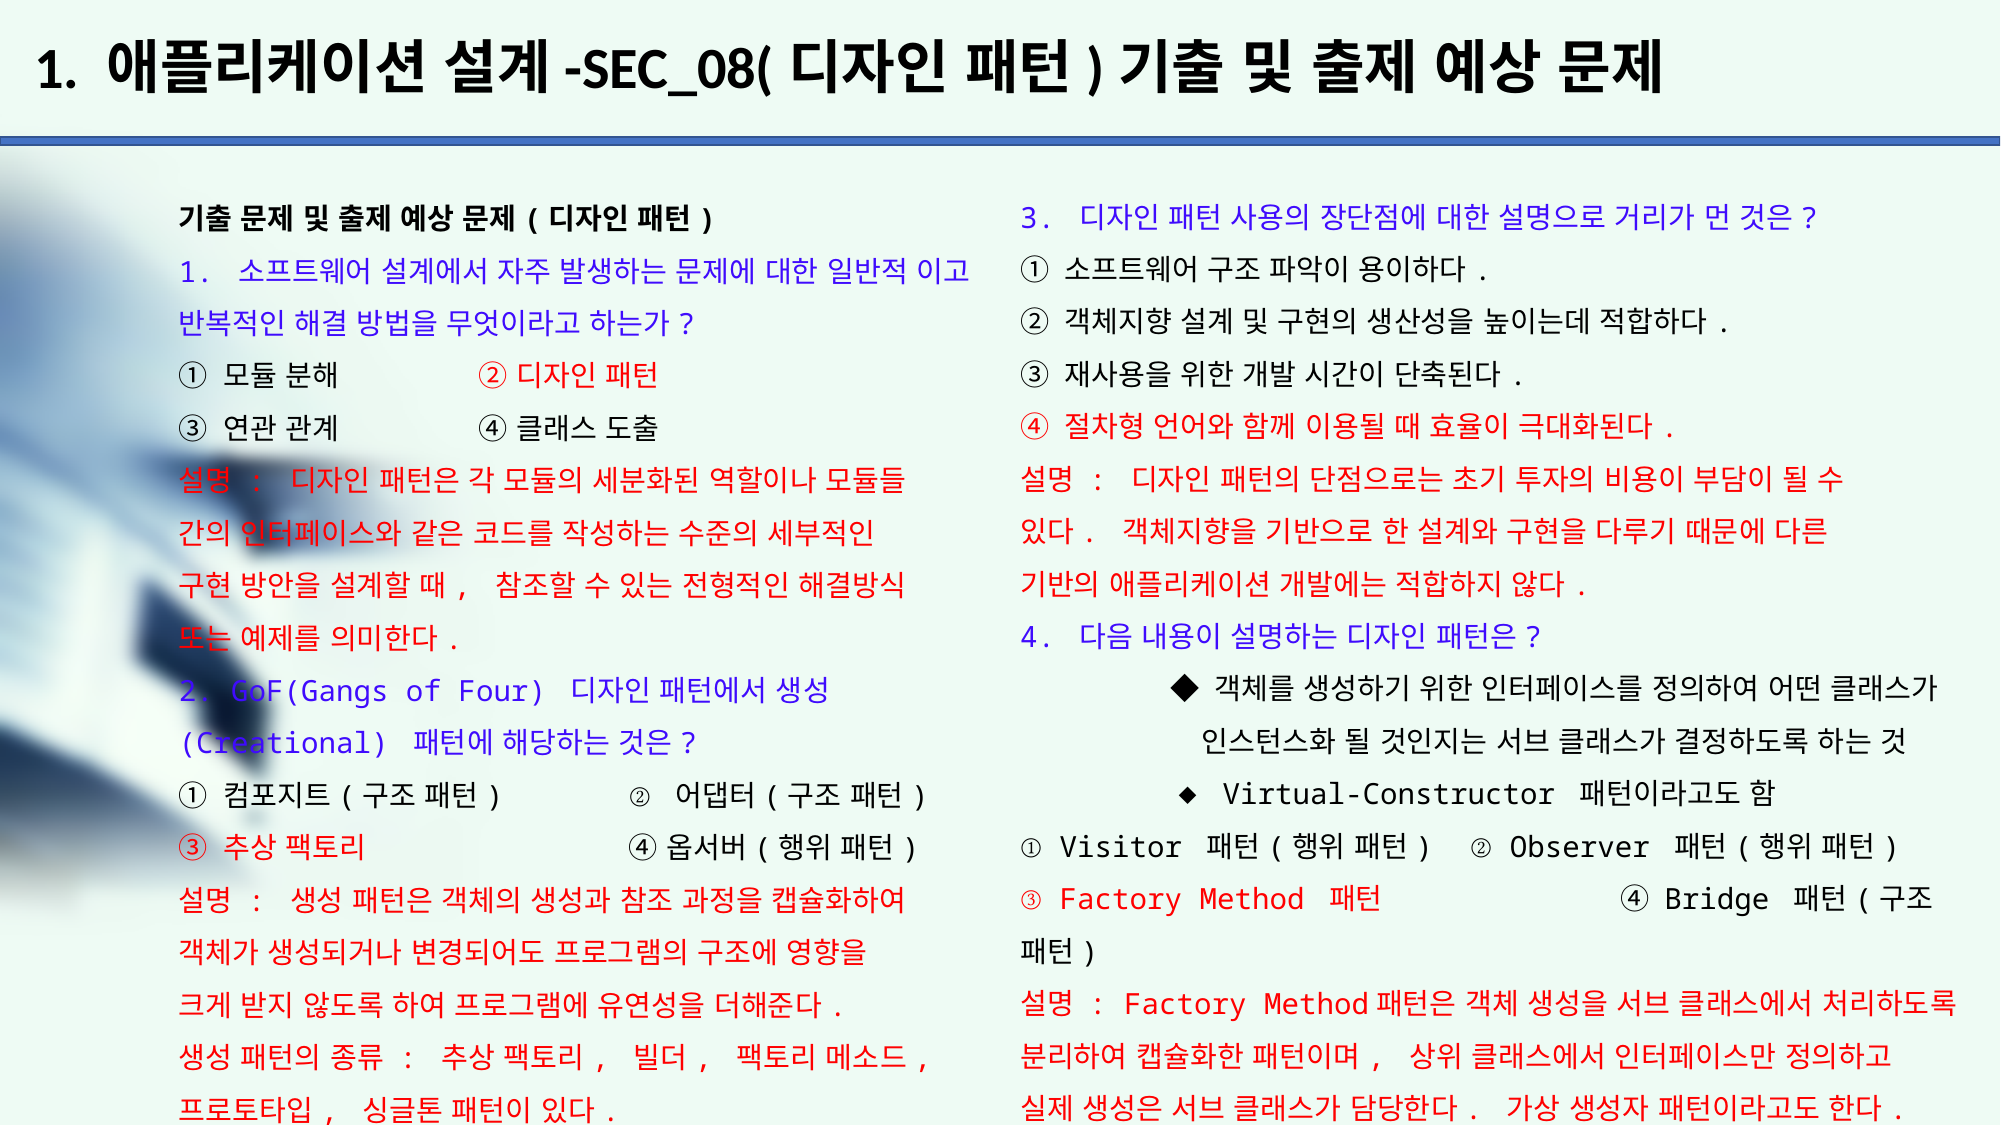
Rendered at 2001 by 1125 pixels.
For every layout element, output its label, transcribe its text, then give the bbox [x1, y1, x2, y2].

text_box 3. 디자인 패턴 사용의 장단점에 대한 설명으로 거리가 먼 것은? ① 소프트웨어 구조 파악이 용이하다. ② 객체지향 설계 및 구현의 생산성을 높이는데 적합하다. ③ 재사용을 위한 개발 시간이 단축된다. ④ 절차형 언어와 함께 이용될 때 효율이 극대화된다. 설명 : 디자인 패턴의 단점으로는 초기 투자의 비용이 부담이 될 수 있다. 객체지향을 기반으로 한 설계와 구현을 다루기 때문에 다른 기반의 애플리케이션 개발에는 적합하지 않다. 4. 다음 내용이 설명하는 디자인 패턴은? ◆ 객체를 생성하기 위한 인터페이스를 정의하여 어떤 클래스가 인스턴스화 될 것인지는 서브 클래스가 결정하도록 하는 것 ◆ Virtual-Constructor 패턴이라고도 함 ① Visitor 패턴(행위 패턴) ② Observer 패턴(행위 패턴) ③ Factory Method 패턴 ④ Bridge 패턴(구조 패턴) 설명 : Factory Method패턴은 객체 생성을 서브 클래스에서 처리하도록 분리하여 캡슐화한 패턴이며, 상위 클래스에서 인터페이스만 정의하고 실제 생성은 서브 클래스가 담당한다. 가상 생성자 패턴이라고도 한다. [1005, 174, 2000, 1125]
picture [0, 146, 2000, 1125]
title 1. 애플리케이션 설계-SEC_08(디자인 패턴)기출 및 출제 예상 문제 [19, 14, 1993, 126]
picture [0, 0, 2000, 136]
text_box 기출 문제 및 출제 예상 문제(디자인 패턴) 1. 소프트웨어 설계에서 자주 발생하는 문제에 대한 일반적 이고 반복적인 해결 방법을 무엇이라고 하는가? ① 모듈 분해 ② 디자인 패턴 ③ 연관 관계 ④ 클래스 도출 설명 : 디자인 패턴은 각 모듈의 세분화된 역할이나 모듈들 간의 인터페이스와 같은 코드를 작성하는 수준의 세부적인 구현 방안을 설계할 때, 참조할 수 있는 전형적인 해결방식 또는 예제를 의미한다. 2. GoF(Gangs of Four) 디자인 패턴에서 생성(Creational) 패턴에 해당하는 것은? ① 컴포지트(구조 패턴) ② 어댑터(구조 패턴) ③ 추상 팩토리 ④ 옵서버(행위 패턴) 설명 : 생성 패턴은 객체의 생성과 참조 과정을 캡슐화하여 객체가 생성되거나 변경되어도 프로그램의 구조에 영향을 크게 받지 않도록 하여 프로그램에 유연성을 더해준다. 생성 패턴의 종류 : 추상 팩토리, 빌더, 팩토리 메소드, 프로토타입, 싱글톤 패턴이 있다. [163, 175, 1000, 1125]
